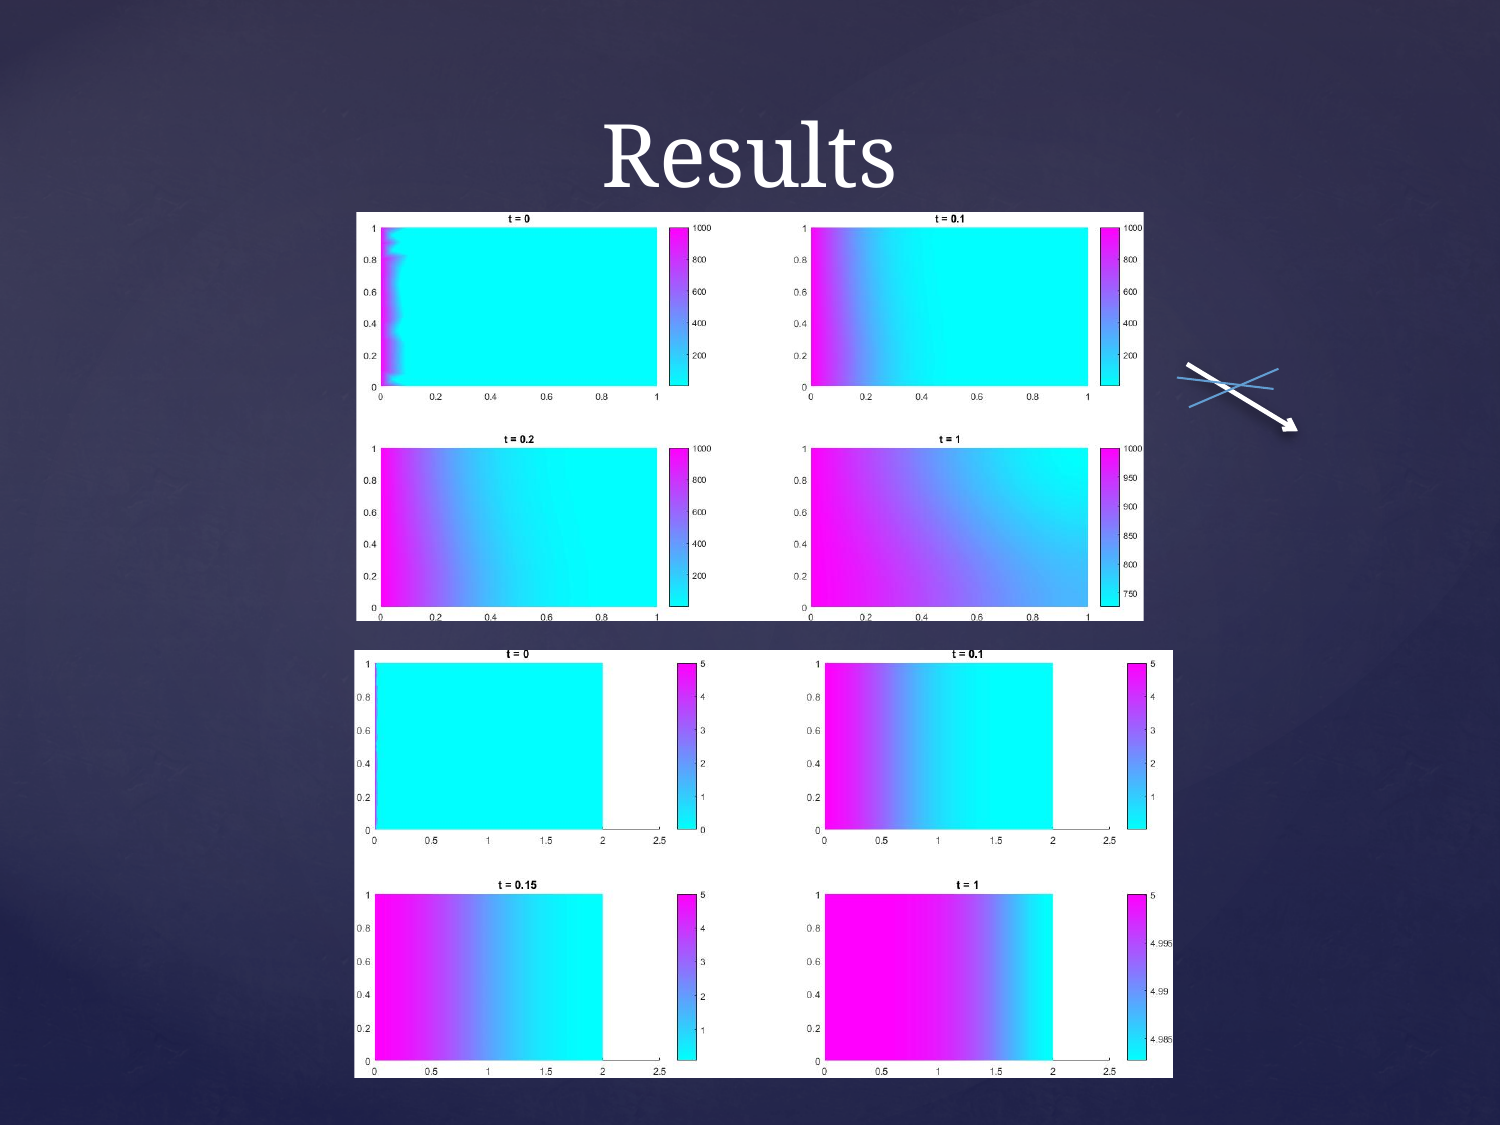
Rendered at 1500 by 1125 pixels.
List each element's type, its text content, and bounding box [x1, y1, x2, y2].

picture [355, 211, 1145, 622]
picture [353, 649, 1174, 1079]
title Results [131, 62, 1369, 213]
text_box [1179, 363, 1271, 403]
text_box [1186, 363, 1299, 432]
